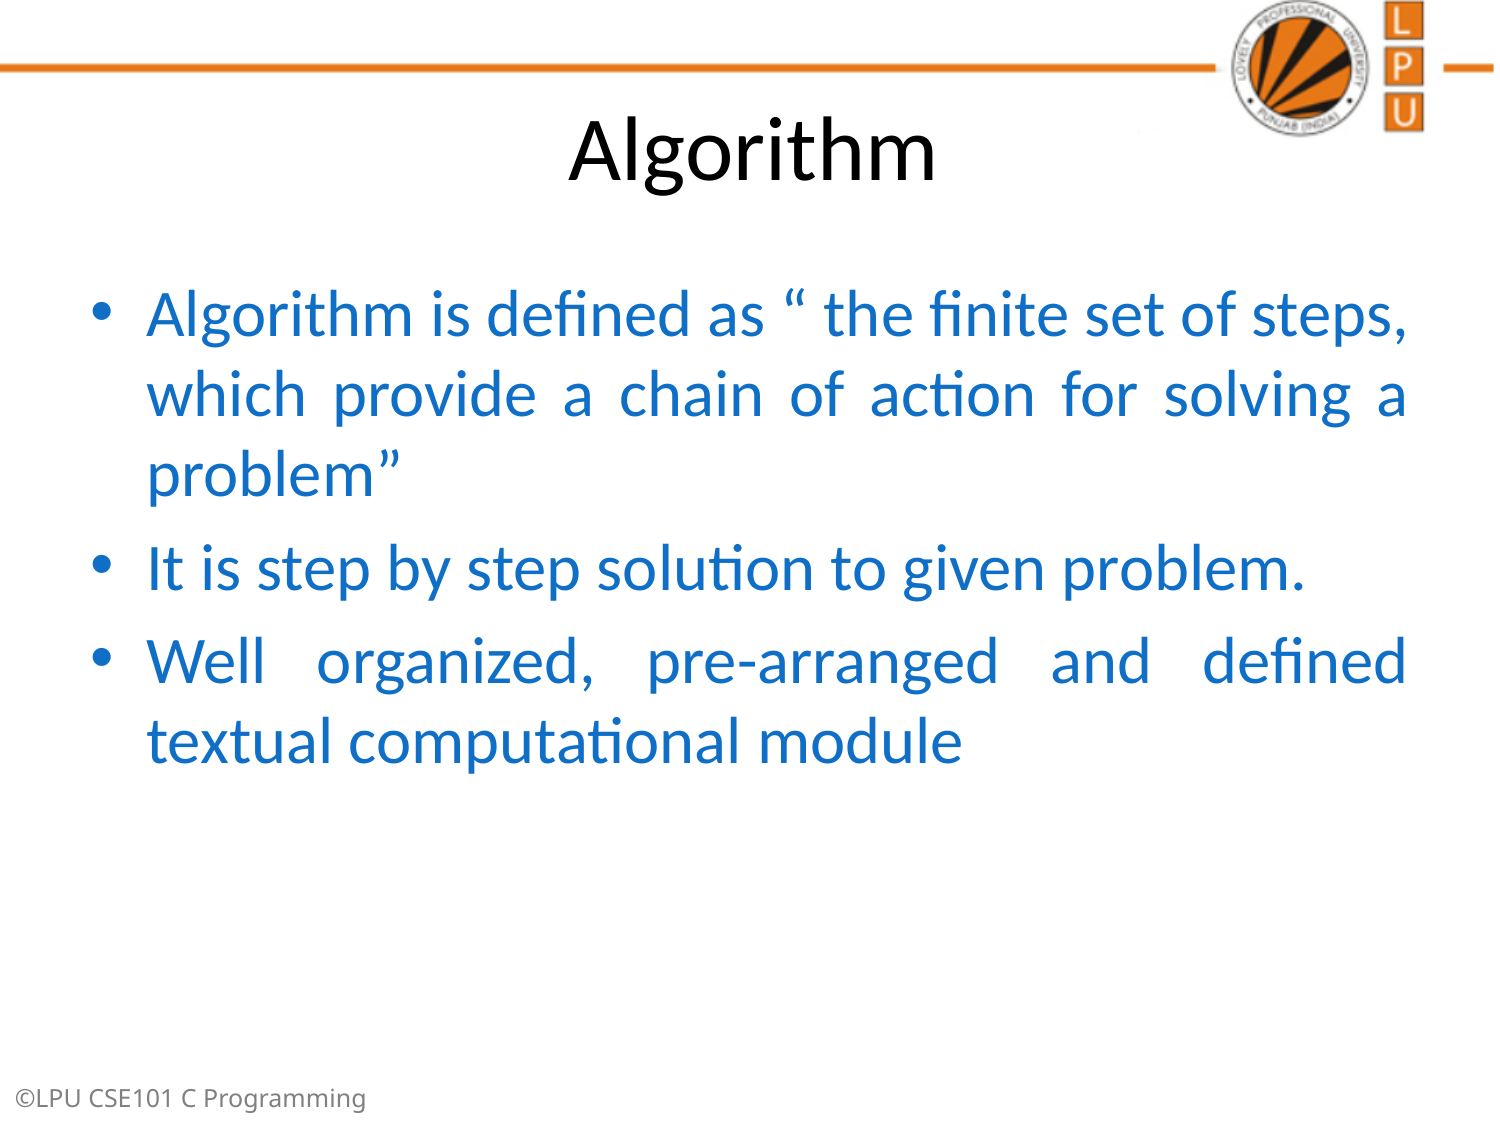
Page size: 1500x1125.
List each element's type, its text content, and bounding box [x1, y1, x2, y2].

title Algorithm [79, 50, 1429, 238]
picture [0, 0, 1497, 155]
list Algorithm is defined as “ the finite set of steps, which provide a chain of action for solving a problem” It is step by step solution to given problem. Well organized, pre-arranged and defined textual computational module [75, 262, 1425, 1005]
